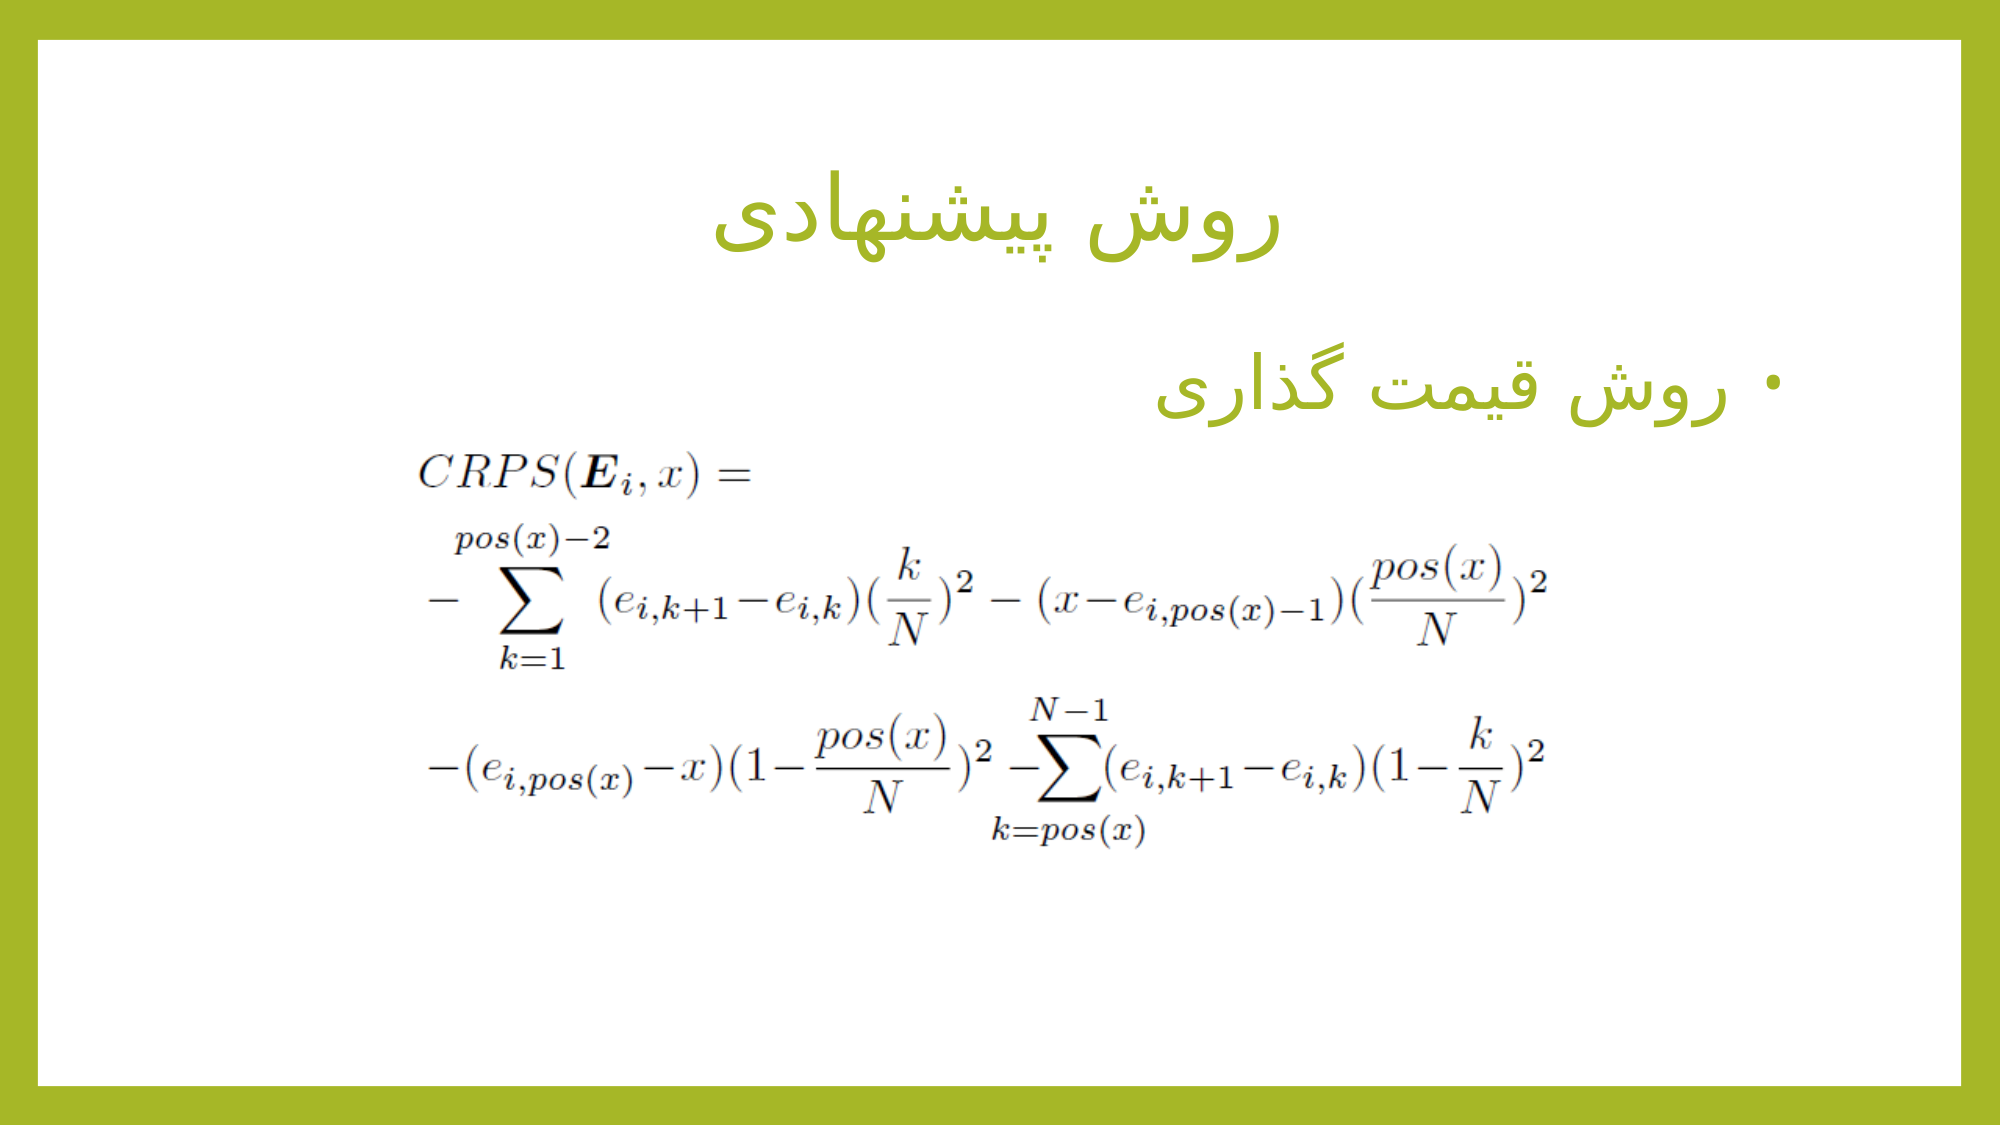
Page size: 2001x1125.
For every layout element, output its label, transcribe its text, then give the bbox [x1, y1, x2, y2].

title روش پیشنهادی [187, 99, 1808, 323]
picture [391, 428, 1604, 909]
list روش قیمت گذاری [187, 337, 1808, 1000]
